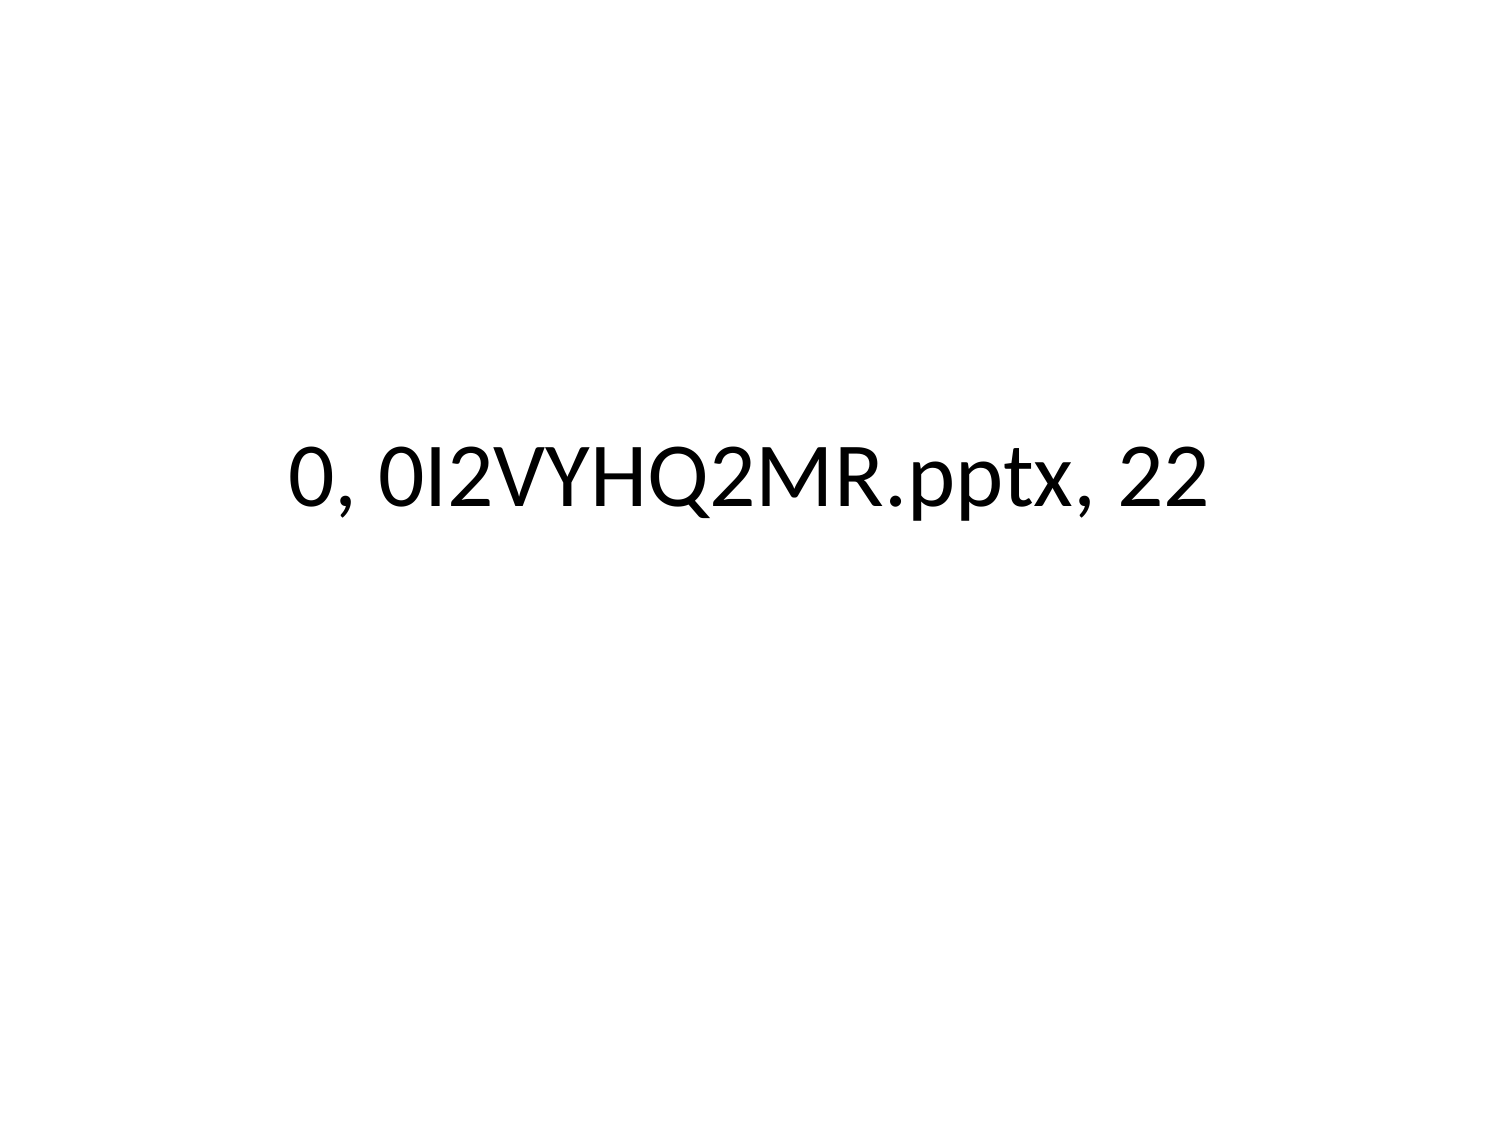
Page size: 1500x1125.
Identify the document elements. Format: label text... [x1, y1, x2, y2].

title 0, 0I2VYHQ2MR.pptx, 22 [112, 349, 1388, 591]
